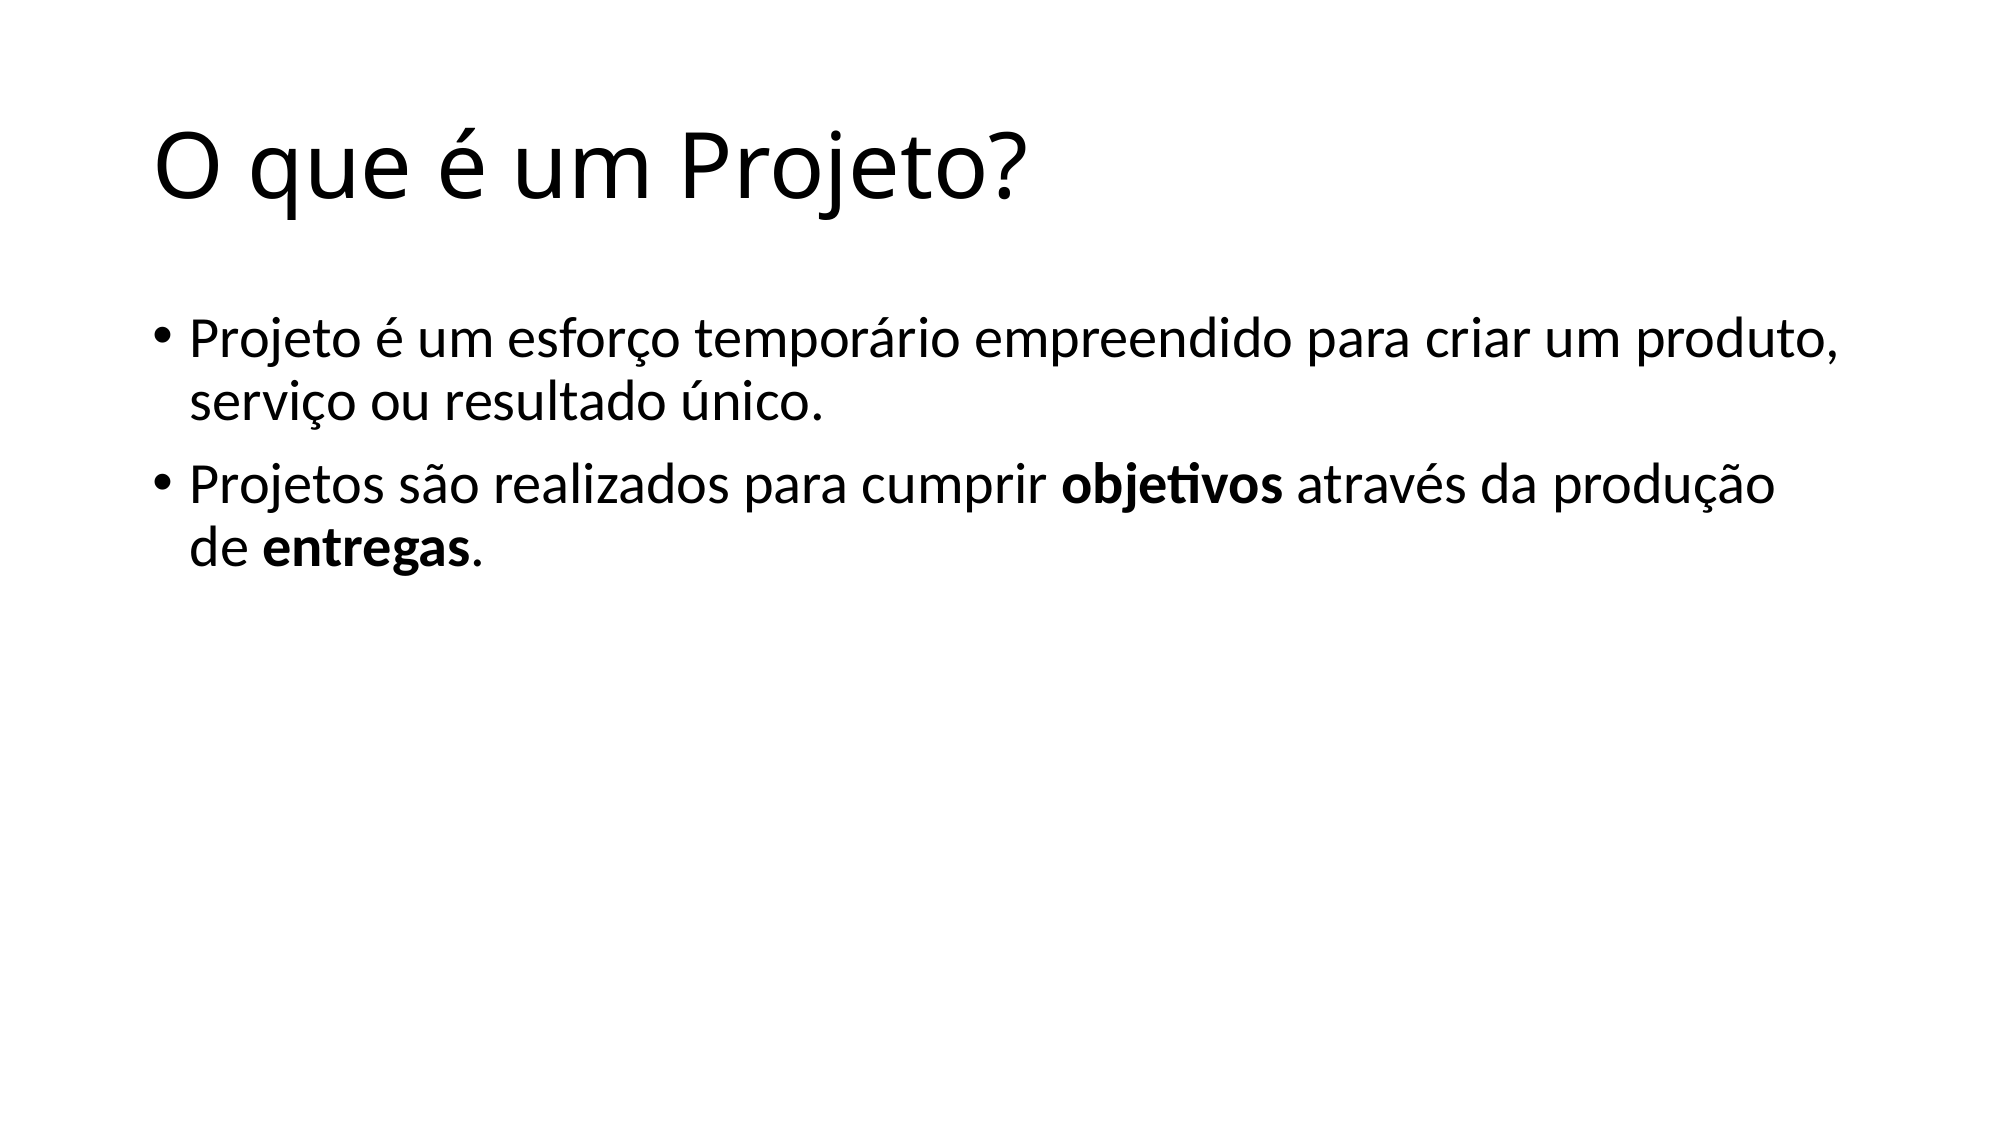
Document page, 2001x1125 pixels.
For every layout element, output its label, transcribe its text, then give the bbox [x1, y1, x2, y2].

title O que é um Projeto? [137, 59, 1863, 278]
list Projeto é um esforço temporário empreendido para criar um produto, serviço ou resultado único. Projetos são realizados para cumprir objetivos através da produção de entregas. [137, 299, 1863, 1014]
